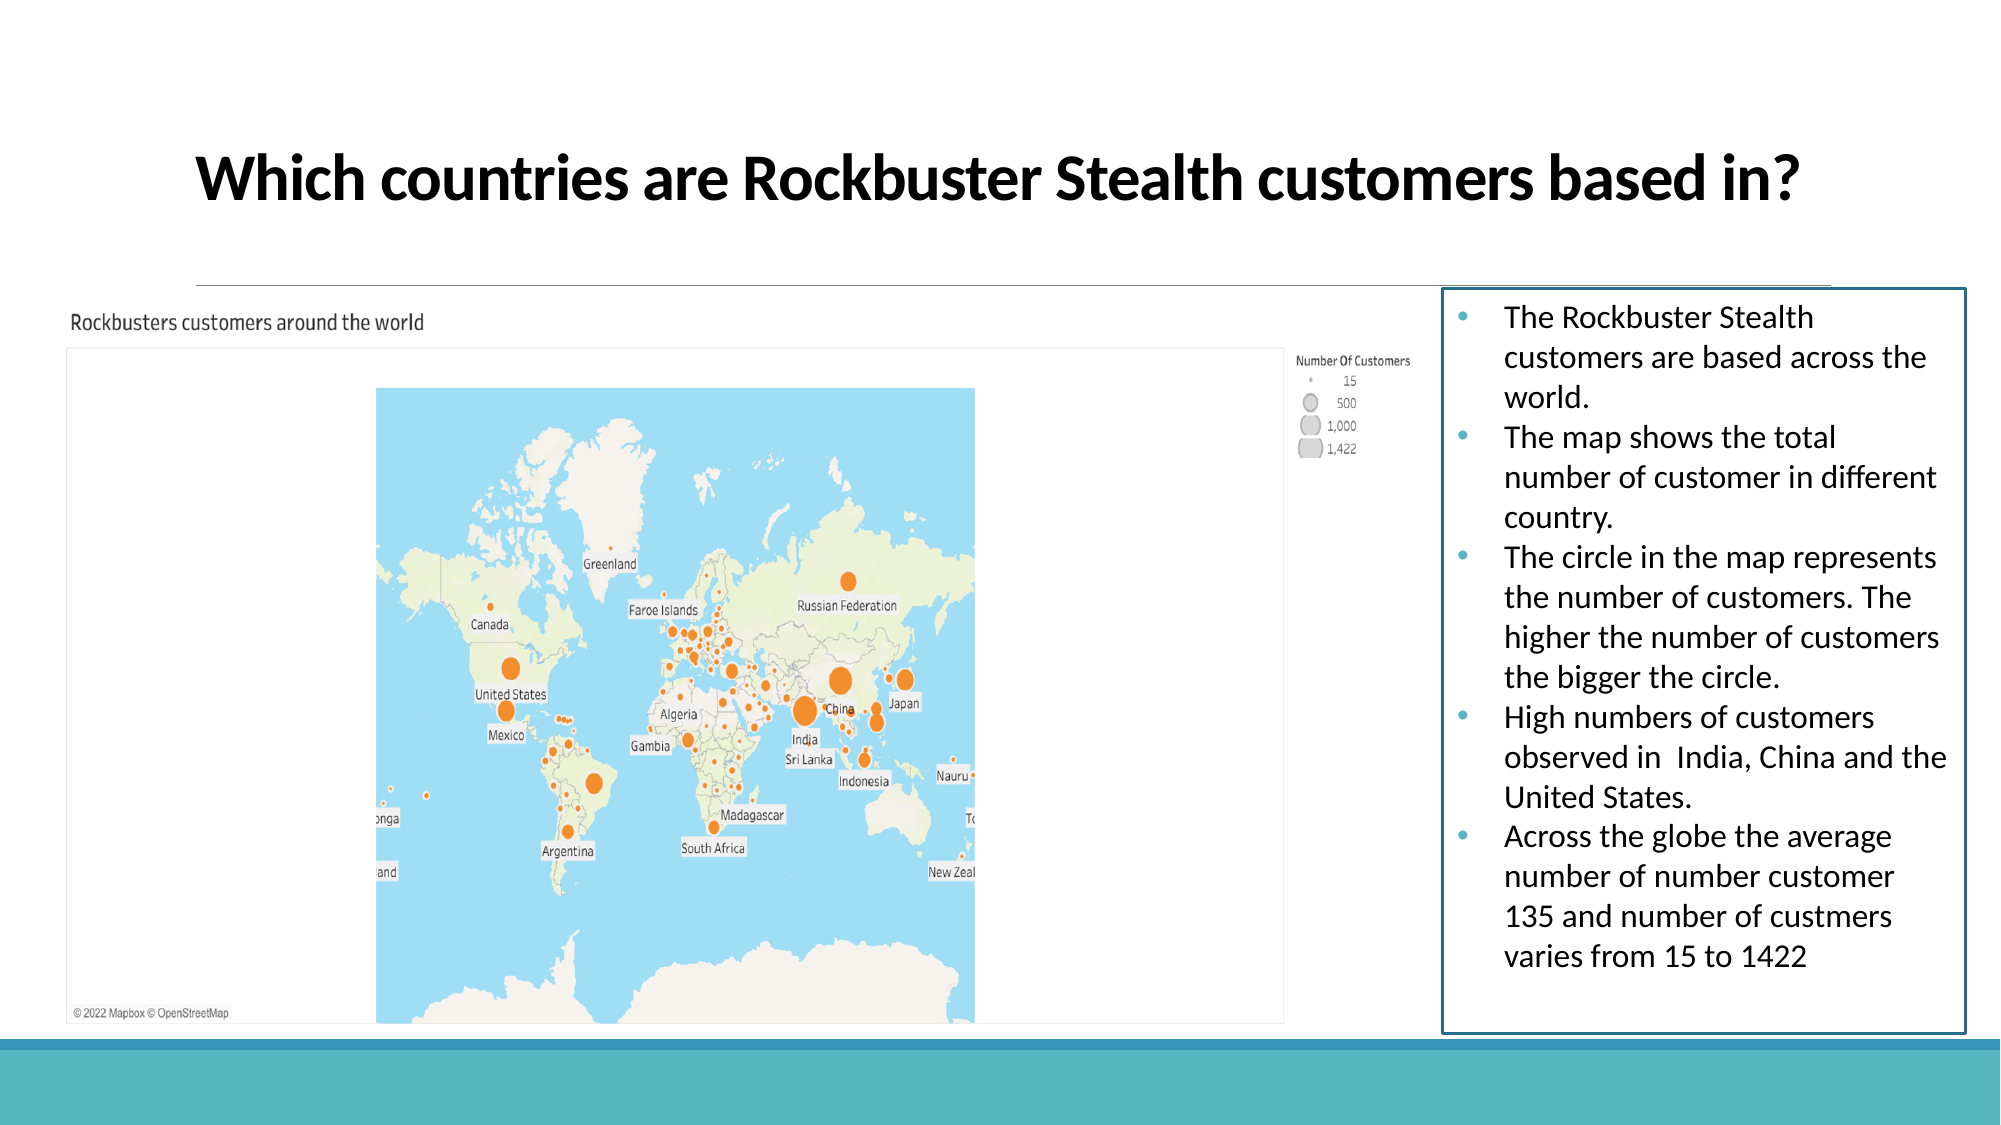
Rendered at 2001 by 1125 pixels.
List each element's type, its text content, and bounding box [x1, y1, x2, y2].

picture [65, 297, 1423, 1025]
title Which countries are Rockbuster Stealth customers based in? [180, 47, 1830, 222]
text_box The Rockbuster Stealth customers are based across the world. The map shows the total number of customer in different country. The circle in the map represents the number of customers. The higher the number of customers the bigger the circle. High numbers of customers observed in India, China and the United States. Across the globe the average number of number customer 135 and number of custmers varies from 15 to 1422 [1441, 287, 1967, 1035]
